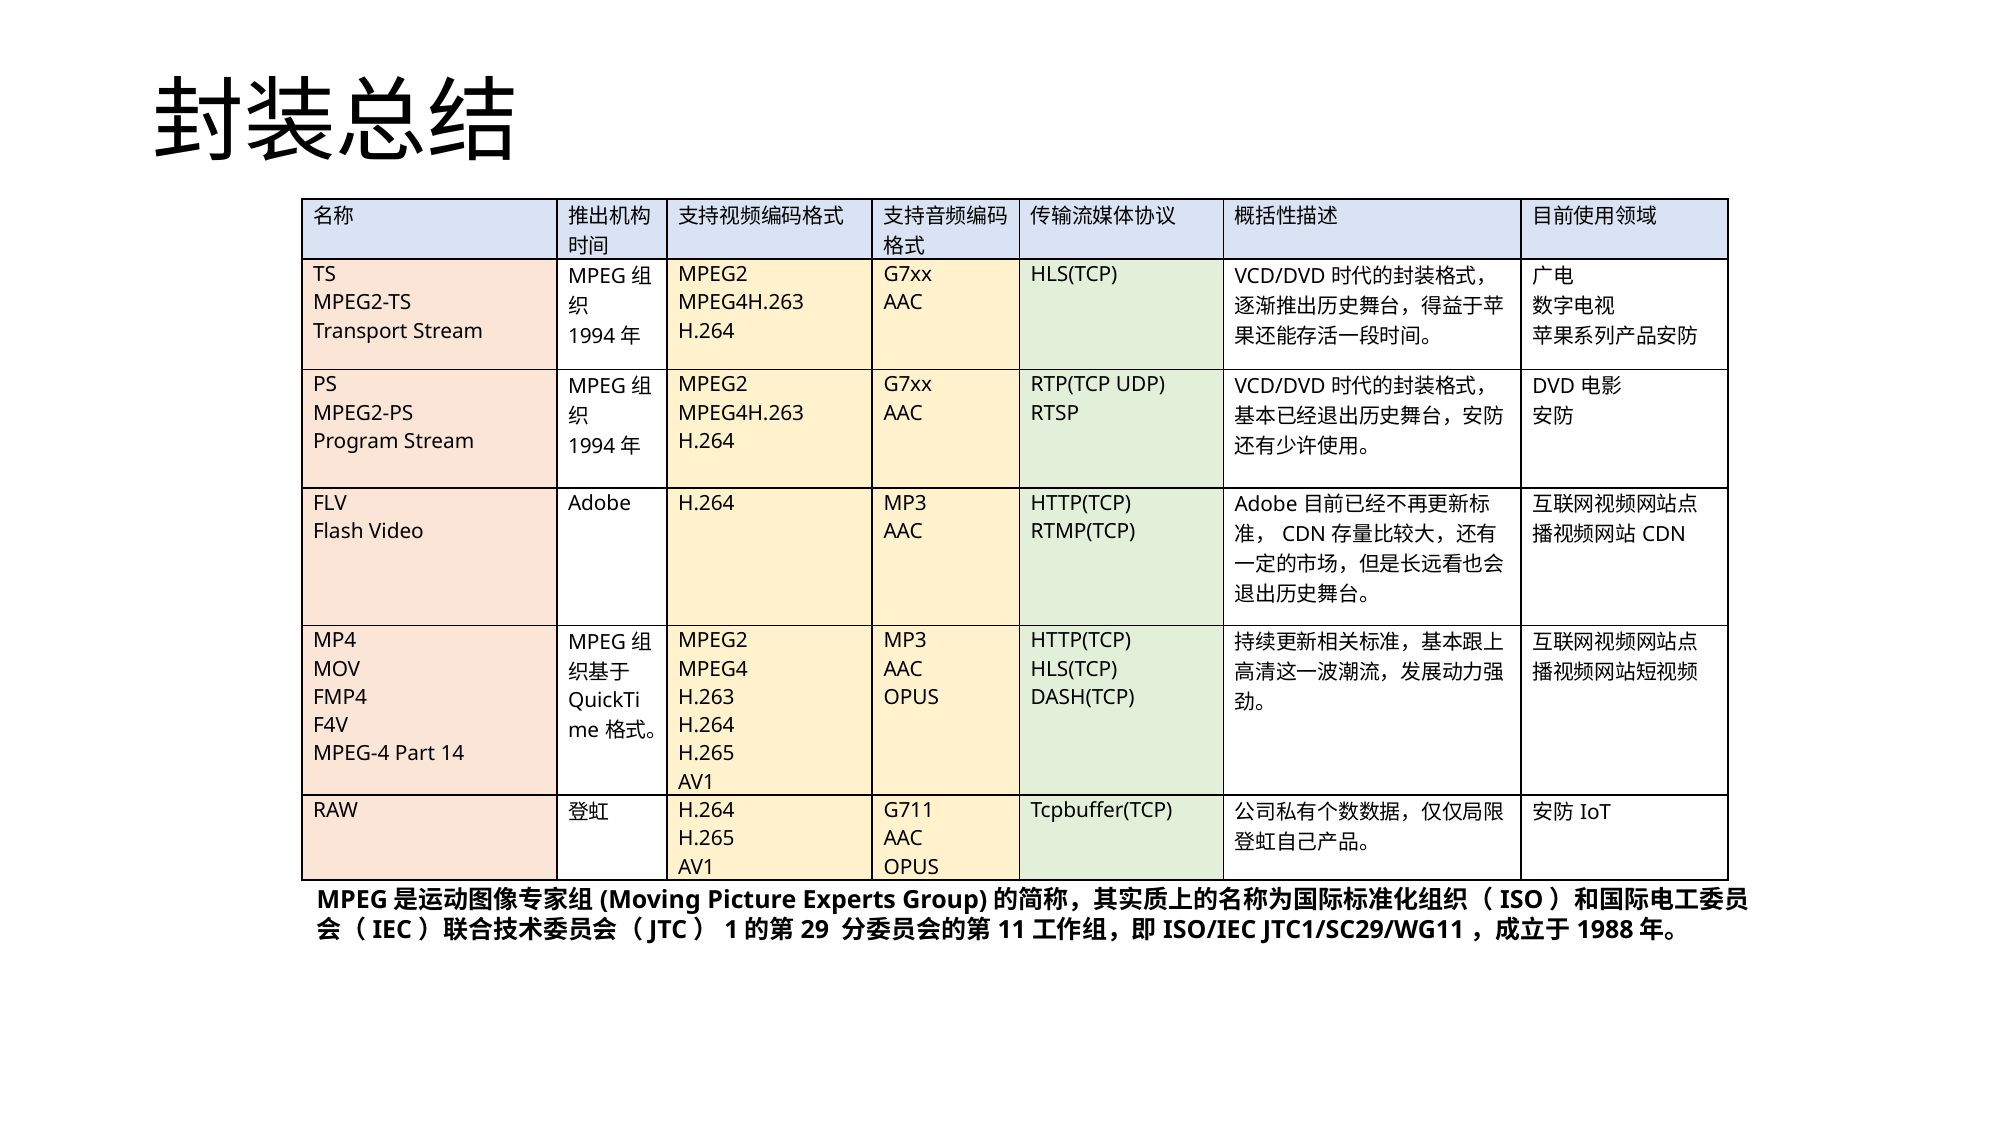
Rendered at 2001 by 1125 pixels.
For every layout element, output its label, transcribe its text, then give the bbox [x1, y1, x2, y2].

table_cell RTP(TCP UDP) RTSP [1020, 370, 1223, 487]
table_cell Adobe目前已经不再更新标准，CDN存量比较大，还有一定的市场，但是长远看也会退出历史舞台。 [1224, 489, 1520, 625]
table_cell Adobe [558, 489, 666, 625]
table_cell VCD/DVD时代的封装格式，基本已经退出历史舞台，安防还有少许使用。 [1224, 370, 1520, 487]
table_cell MPEG组织 1994年 [558, 370, 666, 487]
table_cell MPEG2 MPEG4 H.263 H.264 H.265 AV1 [668, 626, 871, 794]
text_box MPEG是运动图像专家组(Moving Picture Experts Group)的简称，其实质上的名称为国际标准化组织（ISO）和国际电工委员会（IEC）联合技术委员会（JTC）1的第29 分委员会的第11工作组，即ISO/IEC JTC1/SC29/WG11，成立于1988年。 [301, 876, 1786, 951]
table_cell TS MPEG2-TS Transport Stream [303, 260, 556, 369]
table_cell H.264 [668, 489, 871, 625]
table_cell G7xx AAC [873, 370, 1019, 487]
table_cell G7xx AAC [873, 260, 1019, 369]
table_cell VCD/DVD时代的封装格式，逐渐推出历史舞台，得益于苹果还能存活一段时间。 [1224, 260, 1520, 369]
table_cell PS MPEG2-PS Program Stream [303, 370, 556, 487]
table_cell Tcpbuffer(TCP) [1020, 796, 1223, 876]
table_cell 互联网视频网站点播视频网站短视频 [1522, 626, 1727, 794]
table_cell MP3 AAC OPUS [873, 626, 1019, 794]
table_cell MPEG2 MPEG4H.263 H.264 [668, 260, 871, 369]
title 封装总结 [137, 61, 605, 187]
table_header 支持视频编码格式 [668, 200, 871, 258]
table_header 推出机构时间 [558, 200, 666, 258]
table_cell MP4 MOV FMP4 F4V MPEG-4 Part 14 [303, 626, 556, 794]
table_cell HLS(TCP) [1020, 260, 1223, 369]
table_cell G711 AAC OPUS [873, 796, 1019, 876]
table_header 传输流媒体协议 [1020, 200, 1223, 258]
table_cell RAW [303, 796, 556, 876]
table_header 目前使用领域 [1522, 200, 1727, 258]
table_cell 公司私有个数数据，仅仅局限登虹自己产品。 [1224, 796, 1520, 876]
table_cell MPEG组织 1994年 [558, 260, 666, 369]
table_cell MPEG组织基于QuickTime格式。 [558, 626, 666, 794]
table_cell DVD电影 安防 [1522, 370, 1727, 487]
table_cell MP3 AAC [873, 489, 1019, 625]
table_cell 广电 数字电视 苹果系列产品安防 [1522, 260, 1727, 369]
table_header 支持音频编码格式 [873, 200, 1019, 258]
table_cell 持续更新相关标准，基本跟上高清这一波潮流，发展动力强劲。 [1224, 626, 1520, 794]
table_cell HTTP(TCP) HLS(TCP) DASH(TCP) [1020, 626, 1223, 794]
table_cell H.264 H.265 AV1 [668, 796, 871, 876]
table_cell 互联网视频网站点播视频网站CDN [1522, 489, 1727, 625]
table_cell HTTP(TCP) RTMP(TCP) [1020, 489, 1223, 625]
table_header 名称 [303, 200, 556, 258]
table_cell 登虹 [558, 796, 666, 876]
table_cell FLV Flash Video [303, 489, 556, 625]
table_header 概括性描述 [1224, 200, 1520, 258]
table_cell 安防IoT [1522, 796, 1727, 876]
table_cell MPEG2 MPEG4H.263 H.264 [668, 370, 871, 487]
